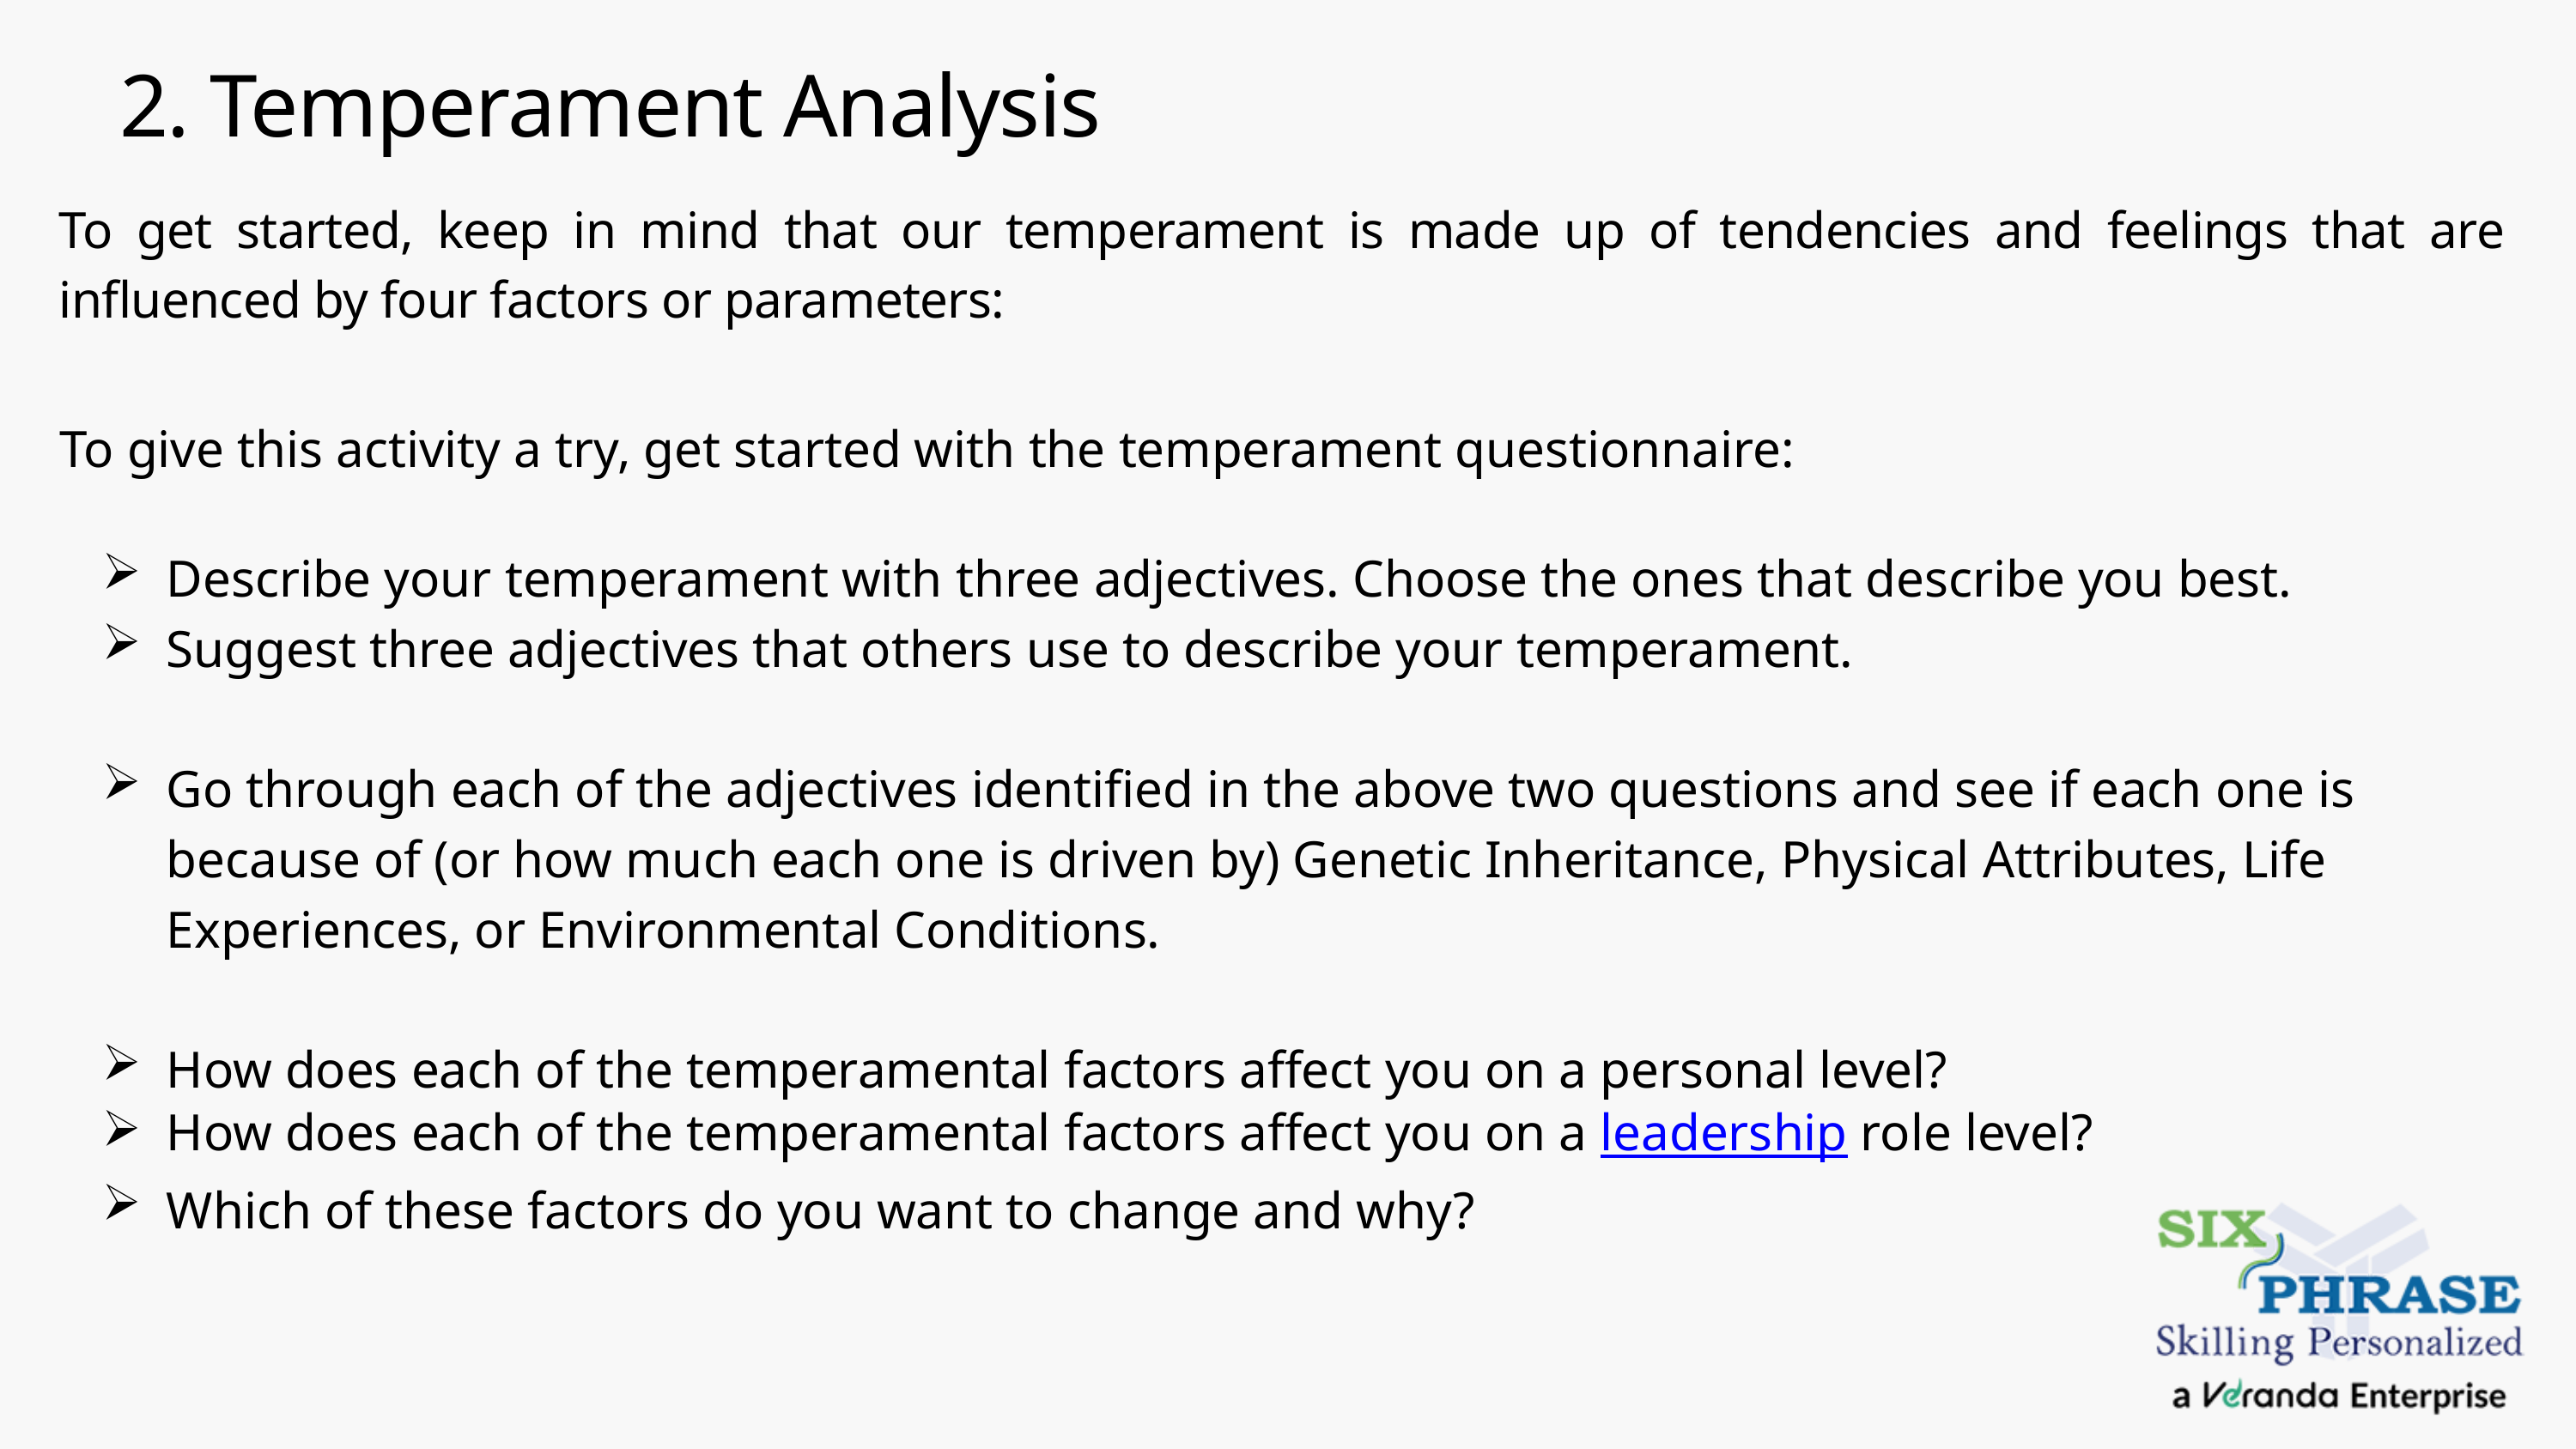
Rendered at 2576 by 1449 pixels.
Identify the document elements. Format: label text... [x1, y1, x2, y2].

text_box 2. Temperament Analysis [119, 68, 2344, 155]
text_box To give this activity a try, get started with the temperament questionnaire: [59, 407, 2517, 478]
text_box Describe your temperament with three adjectives. Choose the ones that describe you best. Suggest three adjectives that others use to describe your temperament. Go through each of the adjectives identified in the above two questions and see if each one is because of (or how much each one is driven by) Genetic Inheritance, Physical Attributes, Life Experiences, or Environmental Conditions. How does each of the temperamental factors affect you on a personal level? How does each of the temperamental factors affect you on a leadership role level? Which of these factors do you want to change and why? [59, 478, 2517, 1309]
picture [2136, 1185, 2547, 1429]
text_box To get started, keep in mind that our temperament is made up of tendencies and feelings that are influenced by four factors or parameters: [58, 188, 2505, 329]
